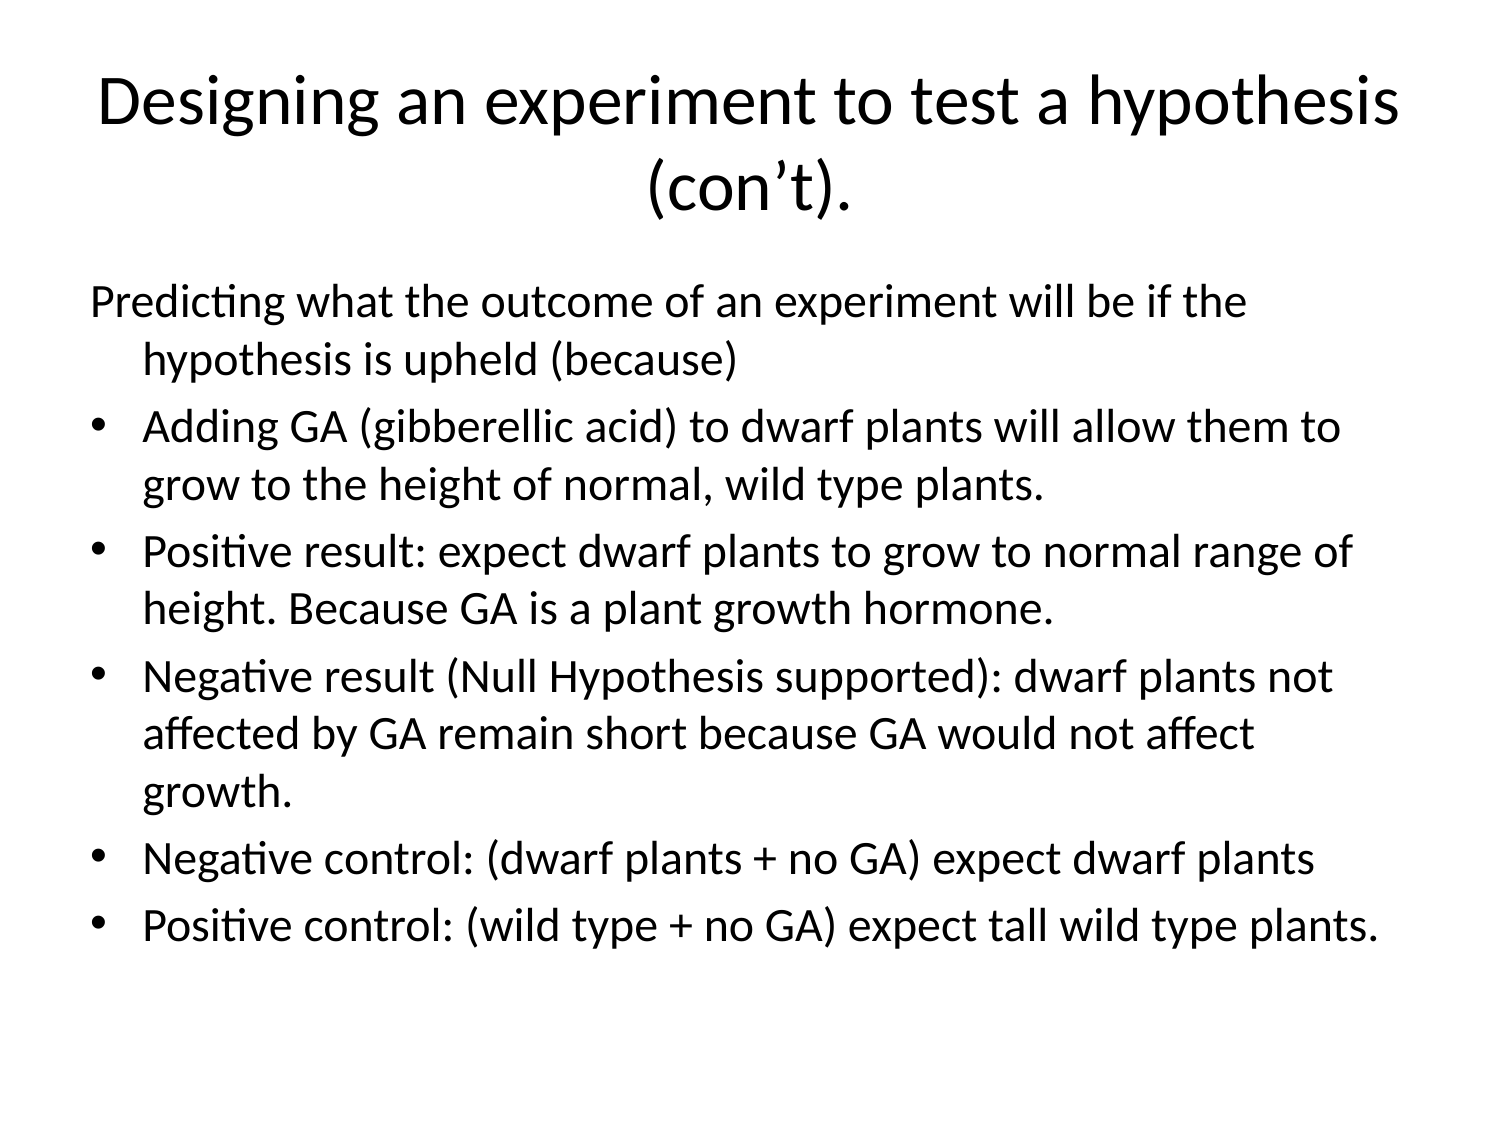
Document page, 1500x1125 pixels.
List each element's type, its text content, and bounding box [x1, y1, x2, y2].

list Predicting what the outcome of an experiment will be if the hypothesis is upheld (because) Adding GA (gibberellic acid) to dwarf plants will allow them to grow to the height of normal, wild type plants. Positive result: expect dwarf plants to grow to normal range of height. Because GA is a plant growth hormone. Negative result (Null Hypothesis supported): dwarf plants not affected by GA remain short because GA would not affect growth. Negative control: (dwarf plants + no GA) expect dwarf plants Positive control: (wild type + no GA) expect tall wild type plants. [75, 262, 1425, 1005]
title Designing an experiment to test a hypothesis (con’t). [75, 45, 1425, 233]
